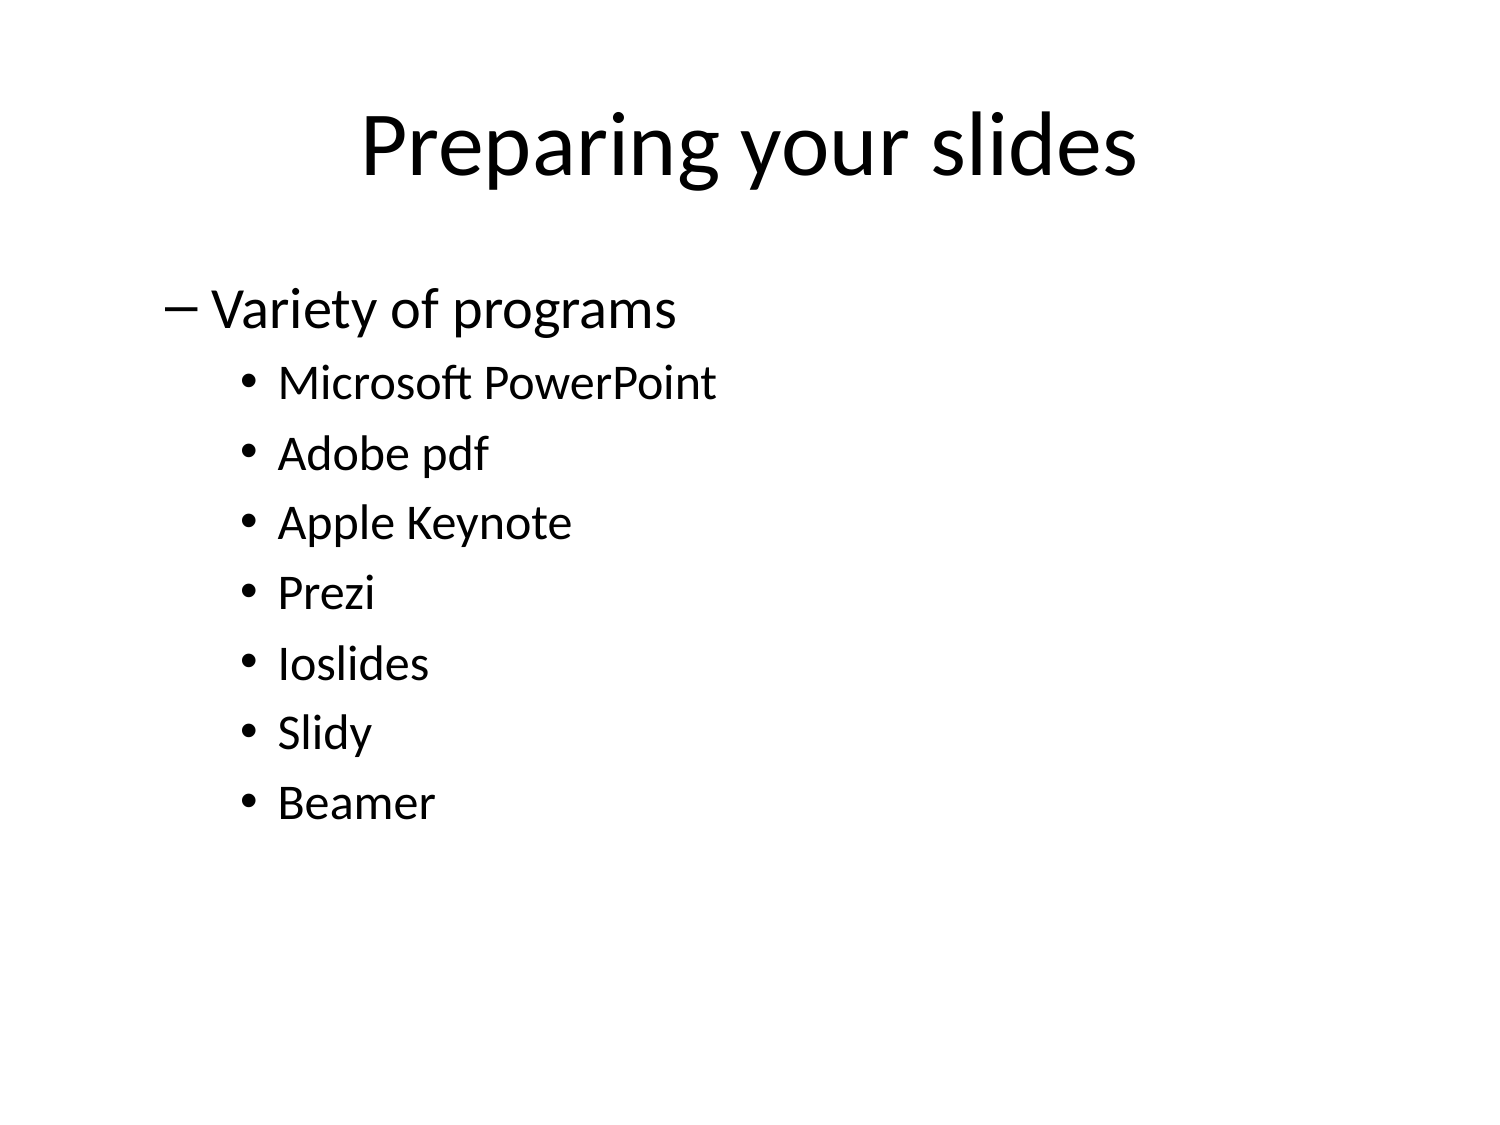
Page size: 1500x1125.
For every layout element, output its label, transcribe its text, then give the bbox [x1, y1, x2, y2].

list Variety of programs Microsoft PowerPoint Adobe pdf Apple Keynote Prezi Ioslides Slidy Beamer [75, 262, 1425, 1005]
title Preparing your slides [75, 45, 1425, 233]
